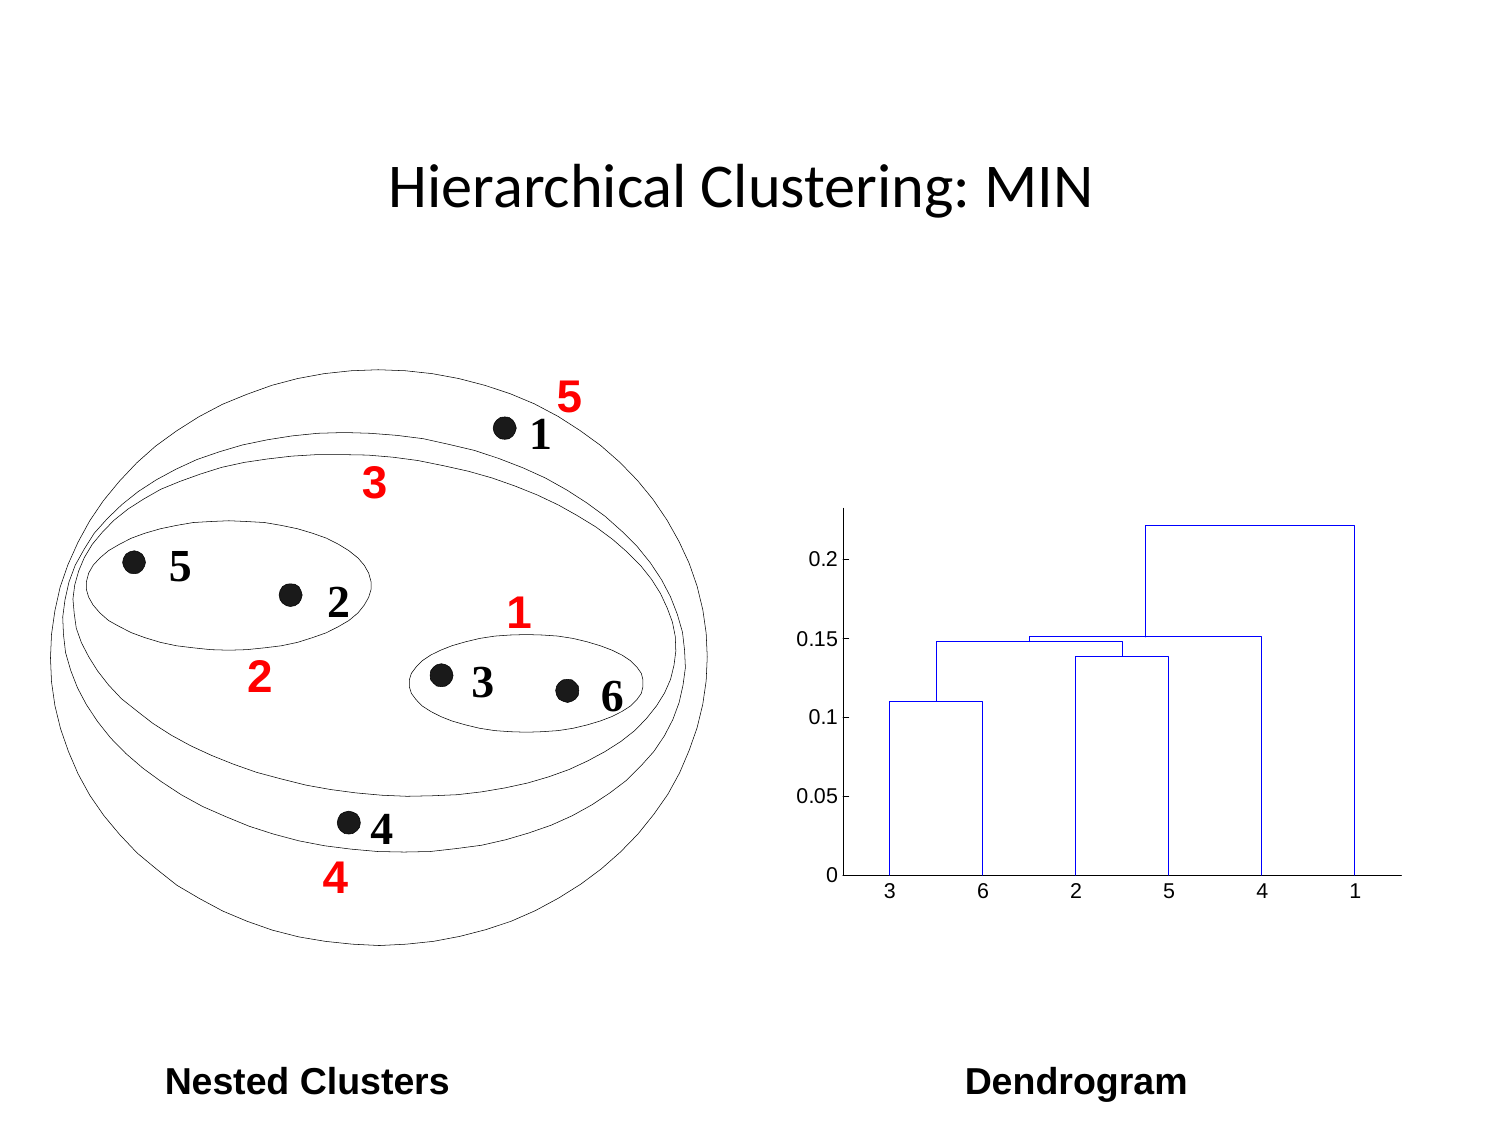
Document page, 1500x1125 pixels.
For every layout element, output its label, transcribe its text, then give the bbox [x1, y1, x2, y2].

text_box Nested Clusters [150, 1049, 700, 1110]
picture [749, 474, 1470, 926]
text_box Dendrogram [949, 1049, 1325, 1110]
title Hierarchical Clustering: MIN [62, 137, 1421, 229]
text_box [50, 366, 708, 946]
